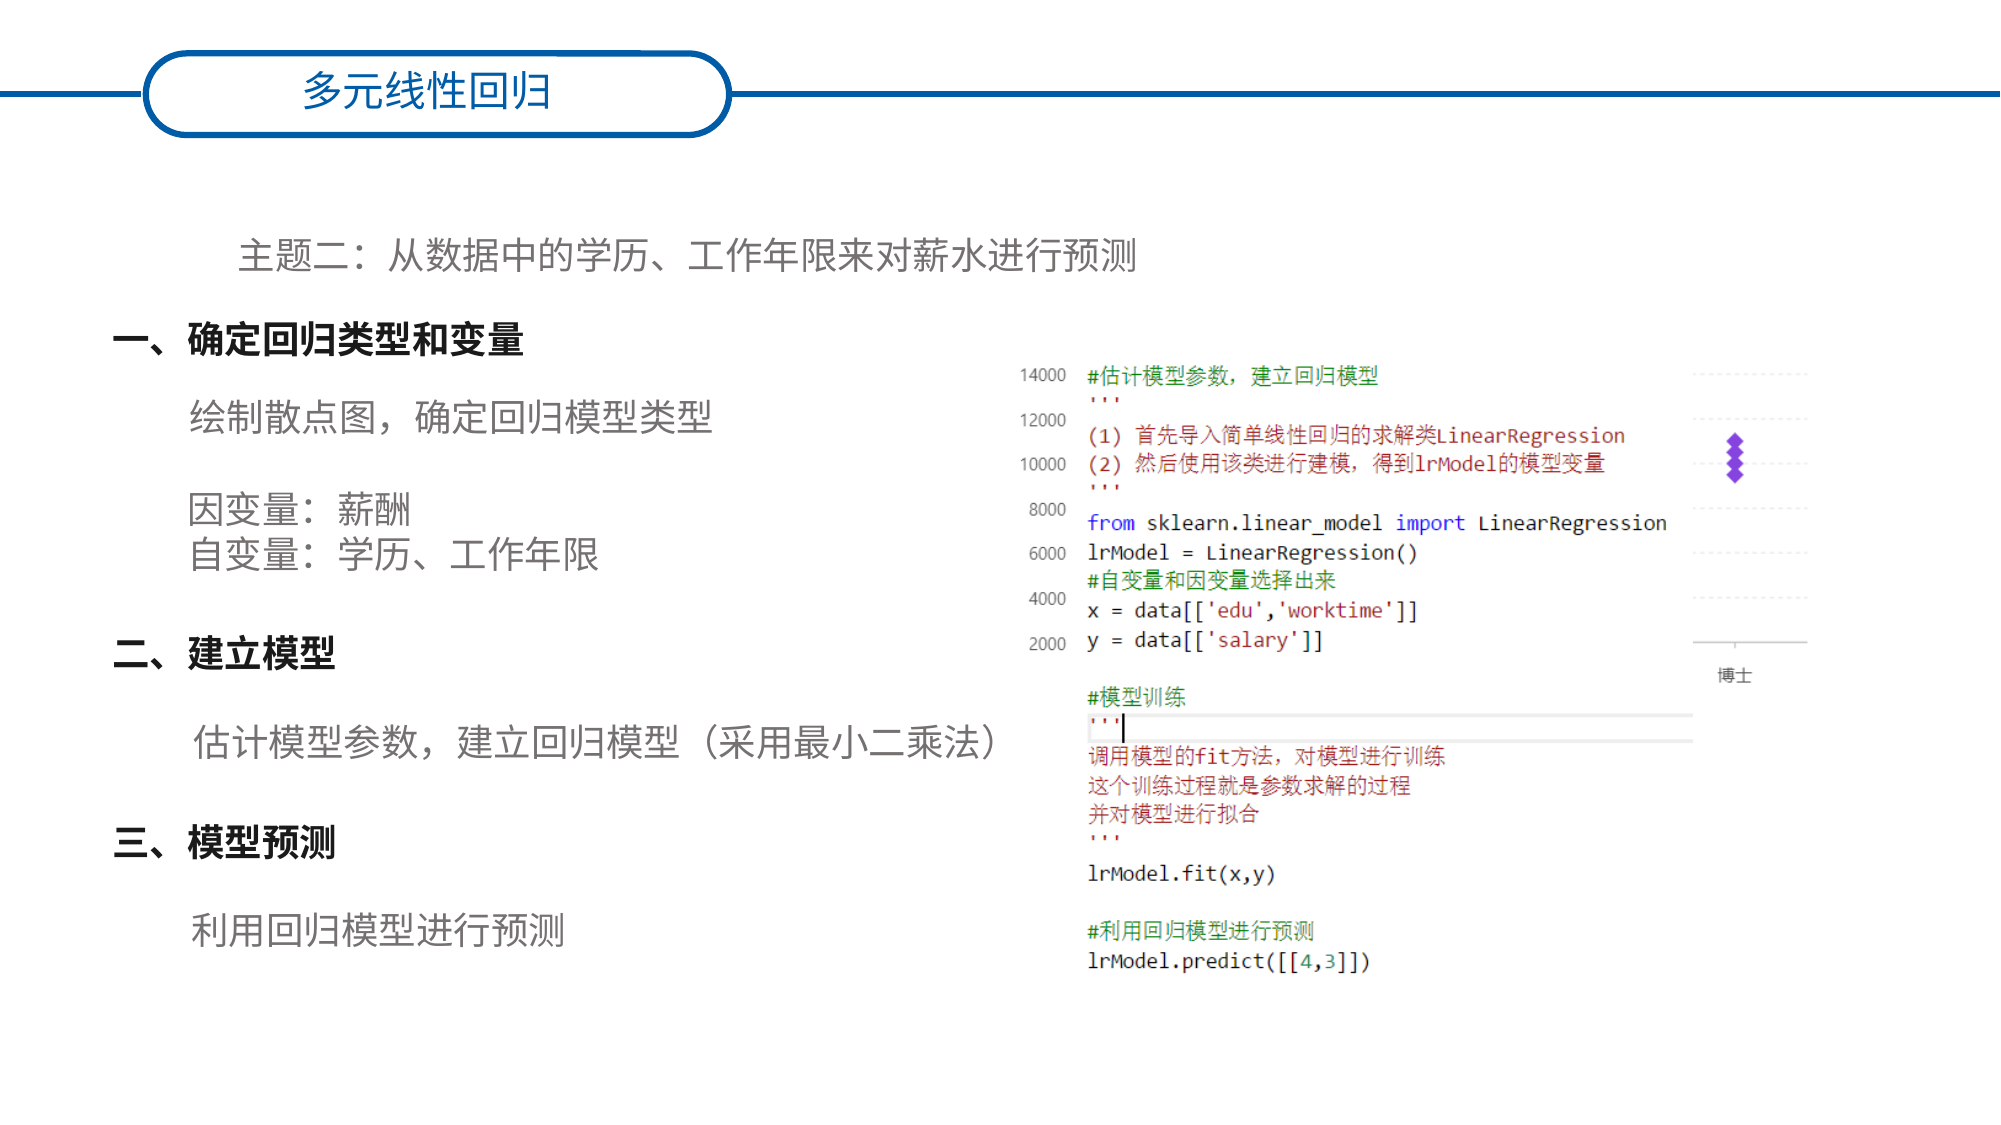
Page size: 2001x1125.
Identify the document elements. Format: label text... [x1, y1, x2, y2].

text_box 二、建立模型 [97, 622, 619, 683]
text_box 一、确定回归类型和变量 [97, 308, 711, 368]
text_box 三、模型预测 [97, 811, 812, 872]
picture [999, 358, 1848, 1015]
text_box 因变量：薪酬 自变量：学历、工作年限 [97, 478, 783, 584]
text_box 利用回归模型进行预测 [176, 900, 582, 960]
text_box 绘制散点图，确定回归模型类型 [174, 386, 896, 447]
text_box 主题二：从数据中的学历、工作年限来对薪水进行预测 [222, 224, 1842, 285]
text_box 估计模型参数，建立回归模型（采用最小二乘法） [178, 711, 999, 771]
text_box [109, 49, 730, 136]
